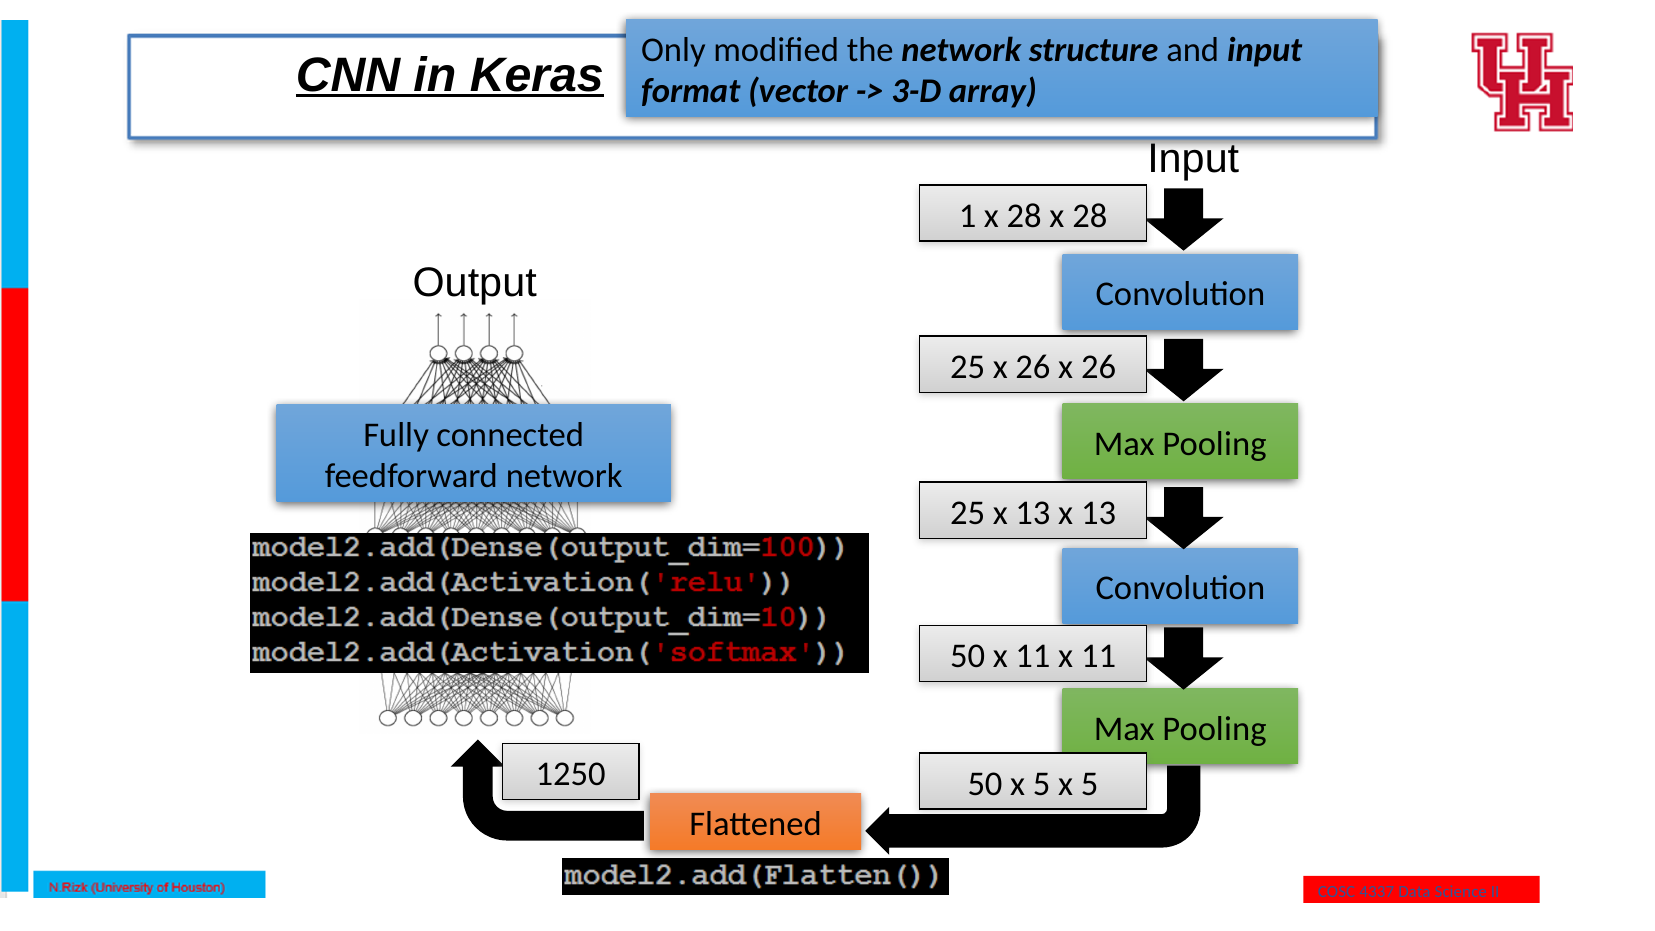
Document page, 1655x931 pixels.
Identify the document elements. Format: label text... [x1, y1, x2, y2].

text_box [276, 673, 671, 734]
picture [92, 883, 98, 894]
picture [172, 883, 183, 891]
text_box Convolution [1062, 548, 1299, 624]
text_box Max Pooling [1062, 688, 1299, 764]
picture [50, 883, 58, 891]
text_box [450, 739, 644, 841]
text_box 1250 [502, 743, 639, 800]
text_box Output [335, 247, 614, 299]
picture [193, 884, 207, 891]
text_box 50 x 5 x 5 [919, 753, 1147, 810]
text_box [1151, 338, 1224, 402]
text_box Flattened [650, 793, 862, 850]
text_box 50 x 11 x 11 [919, 625, 1147, 682]
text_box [276, 299, 671, 533]
text_box 1 x 28 x 28 [919, 185, 1147, 242]
picture [208, 885, 218, 891]
text_box 25 x 26 x 26 [919, 336, 1147, 393]
text_box Max Pooling [1062, 403, 1299, 479]
picture [102, 883, 152, 894]
text_box Input [1054, 123, 1332, 189]
text_box [1151, 627, 1224, 690]
text_box 25 x 13 x 13 [919, 482, 1147, 539]
picture [0, 20, 1573, 898]
text_box [1151, 189, 1224, 251]
picture [159, 883, 168, 891]
text_box Only modified the network structure and input format (vector -> 3-D array) [626, 19, 1378, 117]
text_box [1151, 487, 1224, 550]
text_box CNN in Keras [281, 35, 619, 109]
text_box Convolution [1062, 254, 1299, 330]
text_box [865, 765, 1201, 855]
picture [63, 883, 87, 891]
